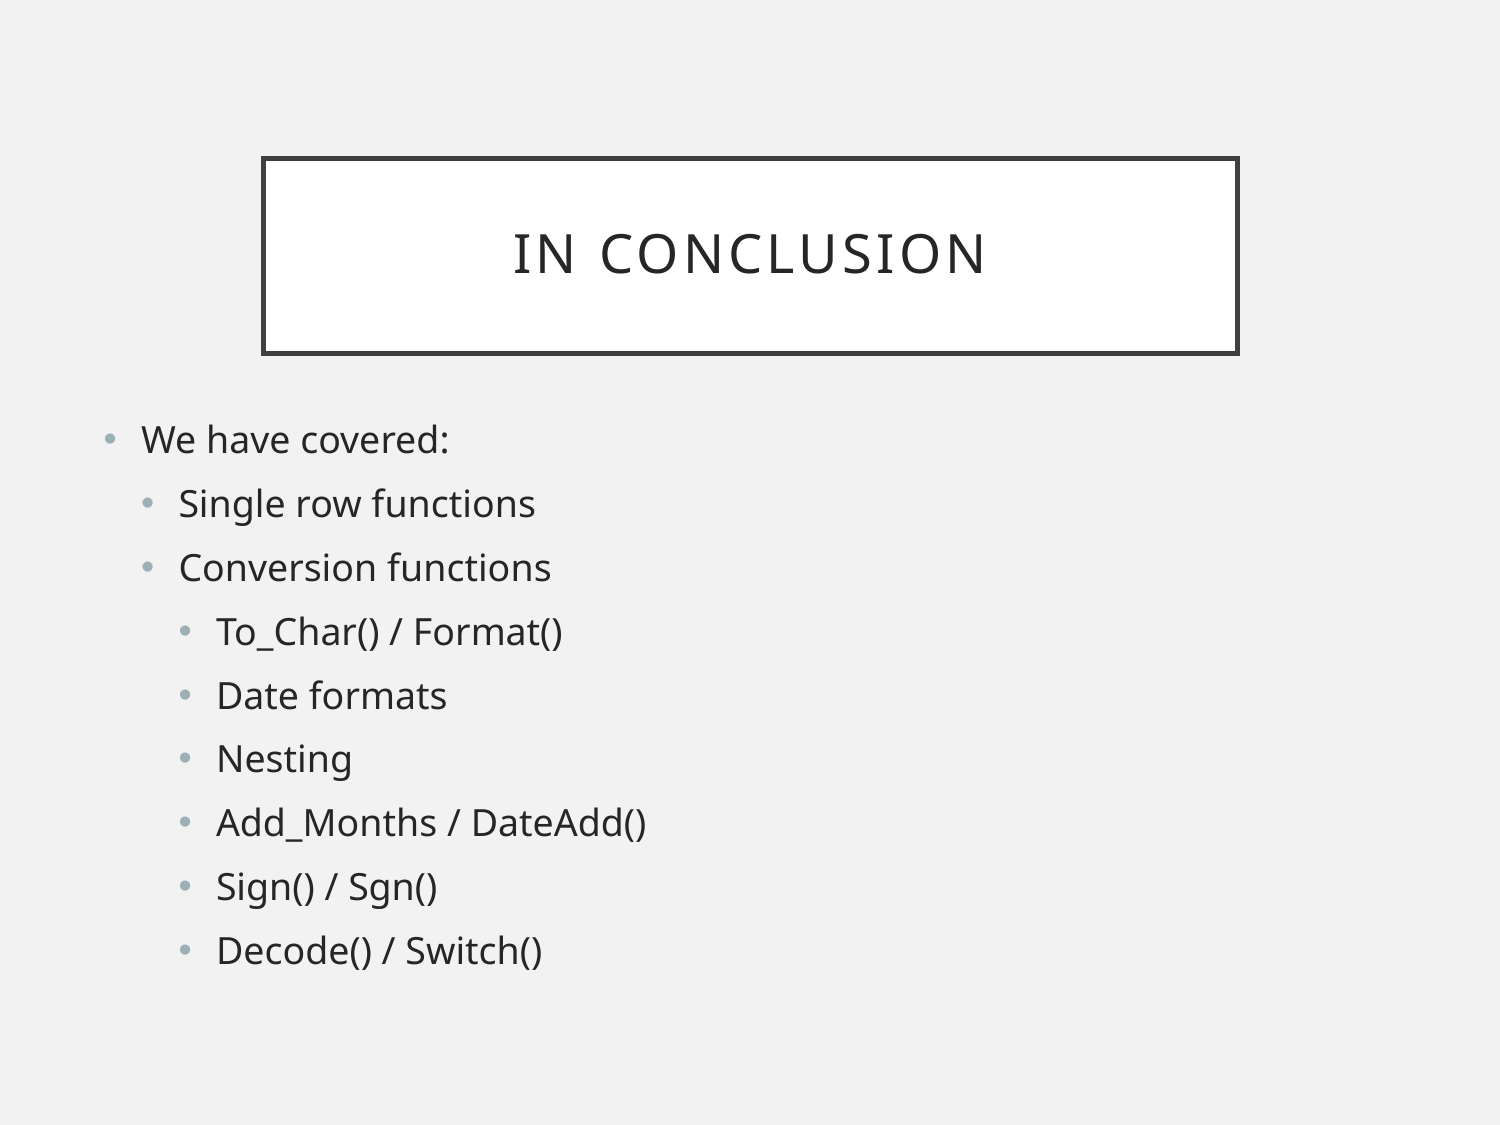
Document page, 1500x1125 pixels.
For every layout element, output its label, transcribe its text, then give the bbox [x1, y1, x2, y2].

title In Conclusion [261, 156, 1240, 356]
list We have covered: Single row functions Conversion functions To_Char() / Format() Date formats Nesting Add_Months / DateAdd() Sign() / Sgn() Decode() / Switch() [88, 408, 1471, 988]
